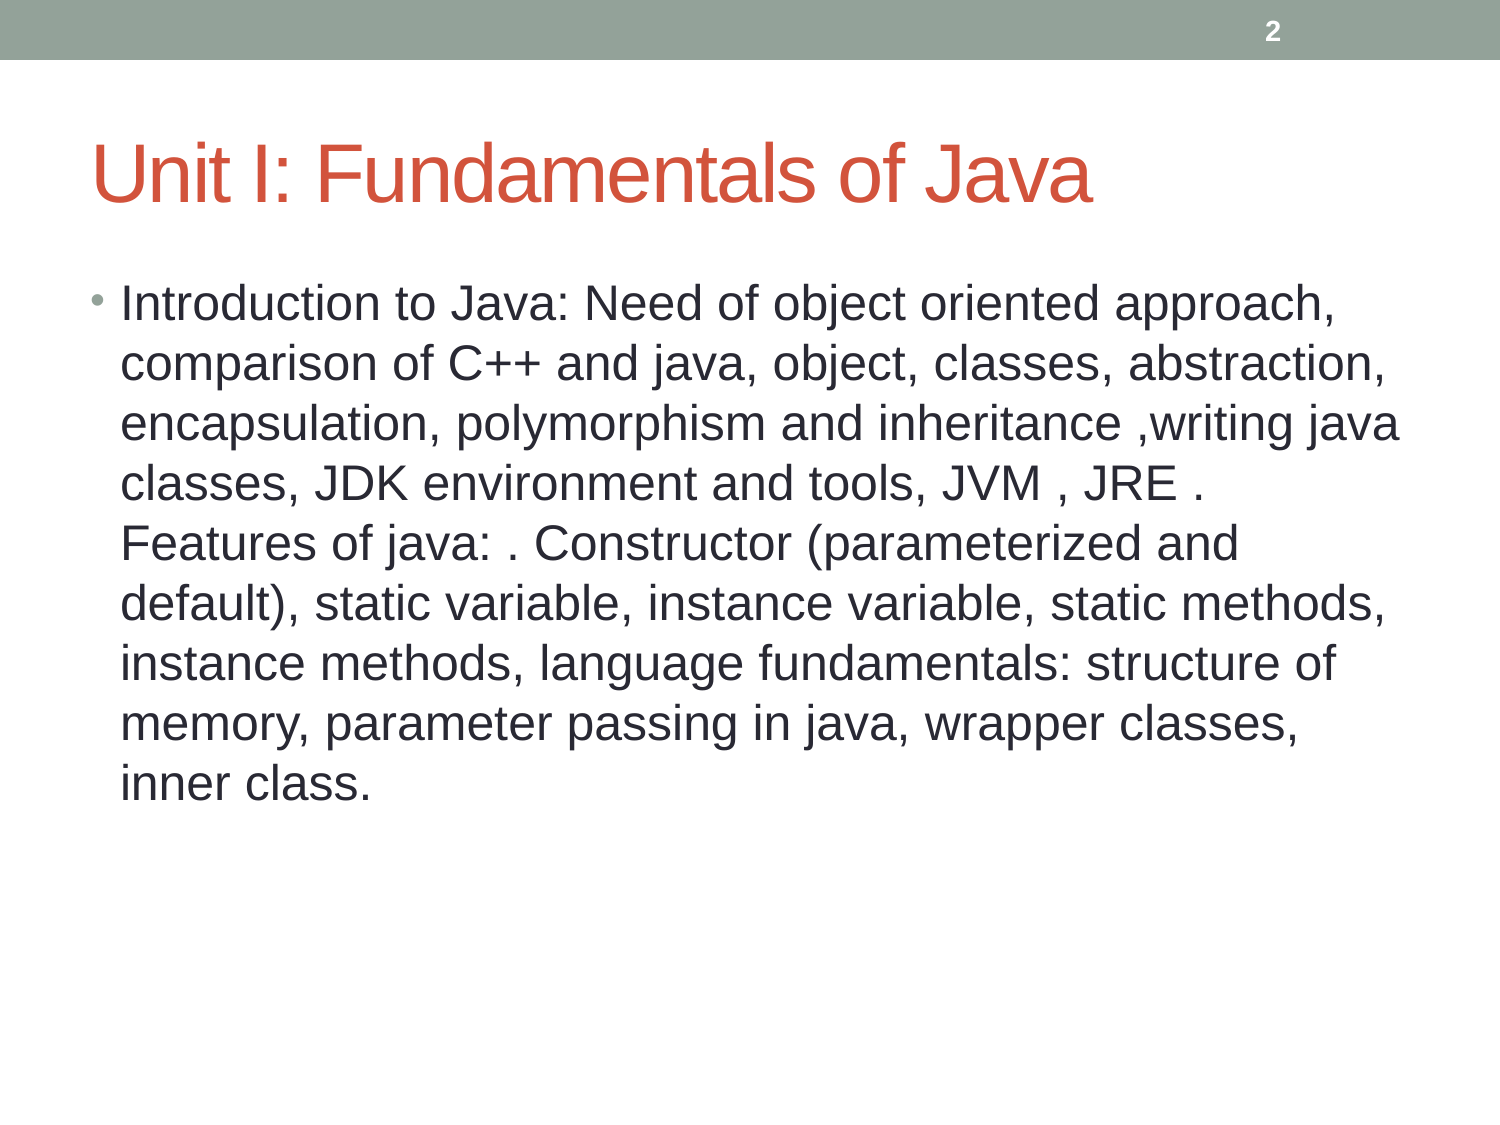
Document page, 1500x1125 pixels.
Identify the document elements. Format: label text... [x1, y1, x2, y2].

list Introduction to Java: Need of object oriented approach, comparison of C++ and java, object, classes, abstraction, encapsulation, polymorphism and inheritance ,writing java classes, JDK environment and tools, JVM , JRE . Features of java: . Constructor (parameterized and default), static variable, instance variable, static methods, instance methods, language fundamentals: structure of memory, parameter passing in java, wrapper classes, inner class. [75, 262, 1425, 1063]
slide_number 2 [1250, 3, 1425, 57]
title Unit I: Fundamentals of Java [75, 87, 1425, 250]
